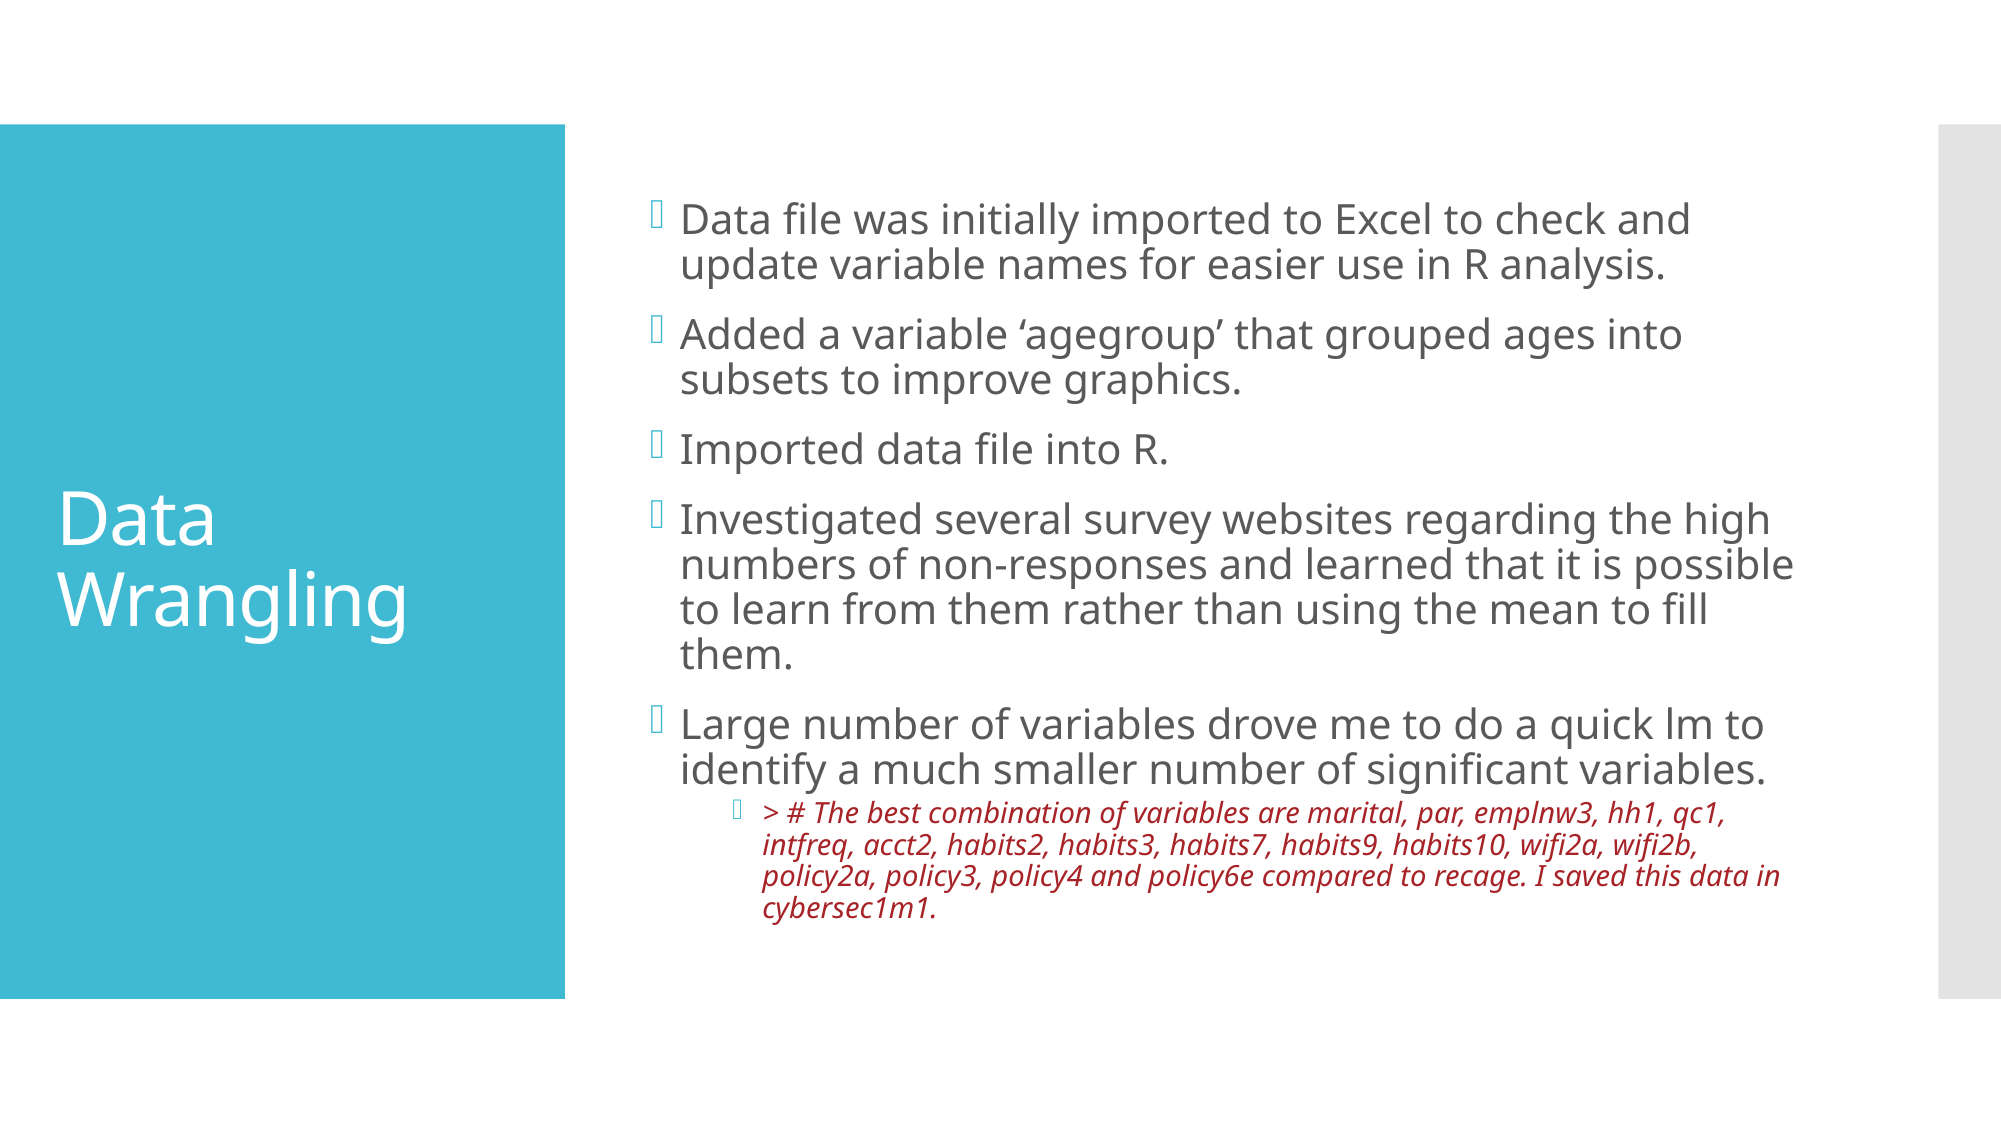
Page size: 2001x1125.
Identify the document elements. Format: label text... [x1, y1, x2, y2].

list Data file was initially imported to Excel to check and update variable names for easier use in R analysis. Added a variable ‘agegroup’ that grouped ages into subsets to improve graphics. Imported data file into R. Investigated several survey websites regarding the high numbers of non-responses and learned that it is possible to learn from them rather than using the mean to fill them. Large number of variables drove me to do a quick lm to identify a much smaller number of significant variables. > # The best combination of variables are marital, par, emplnw3, hh1, qc1, intfreq, acct2, habits2, habits3, habits7, habits9, habits10, wifi2a, wifi2b, policy2a, policy3, policy4 and policy6e compared to recage. I saved this data in cybersec1m1. [634, 141, 1835, 982]
title Data Wrangling [41, 184, 525, 940]
